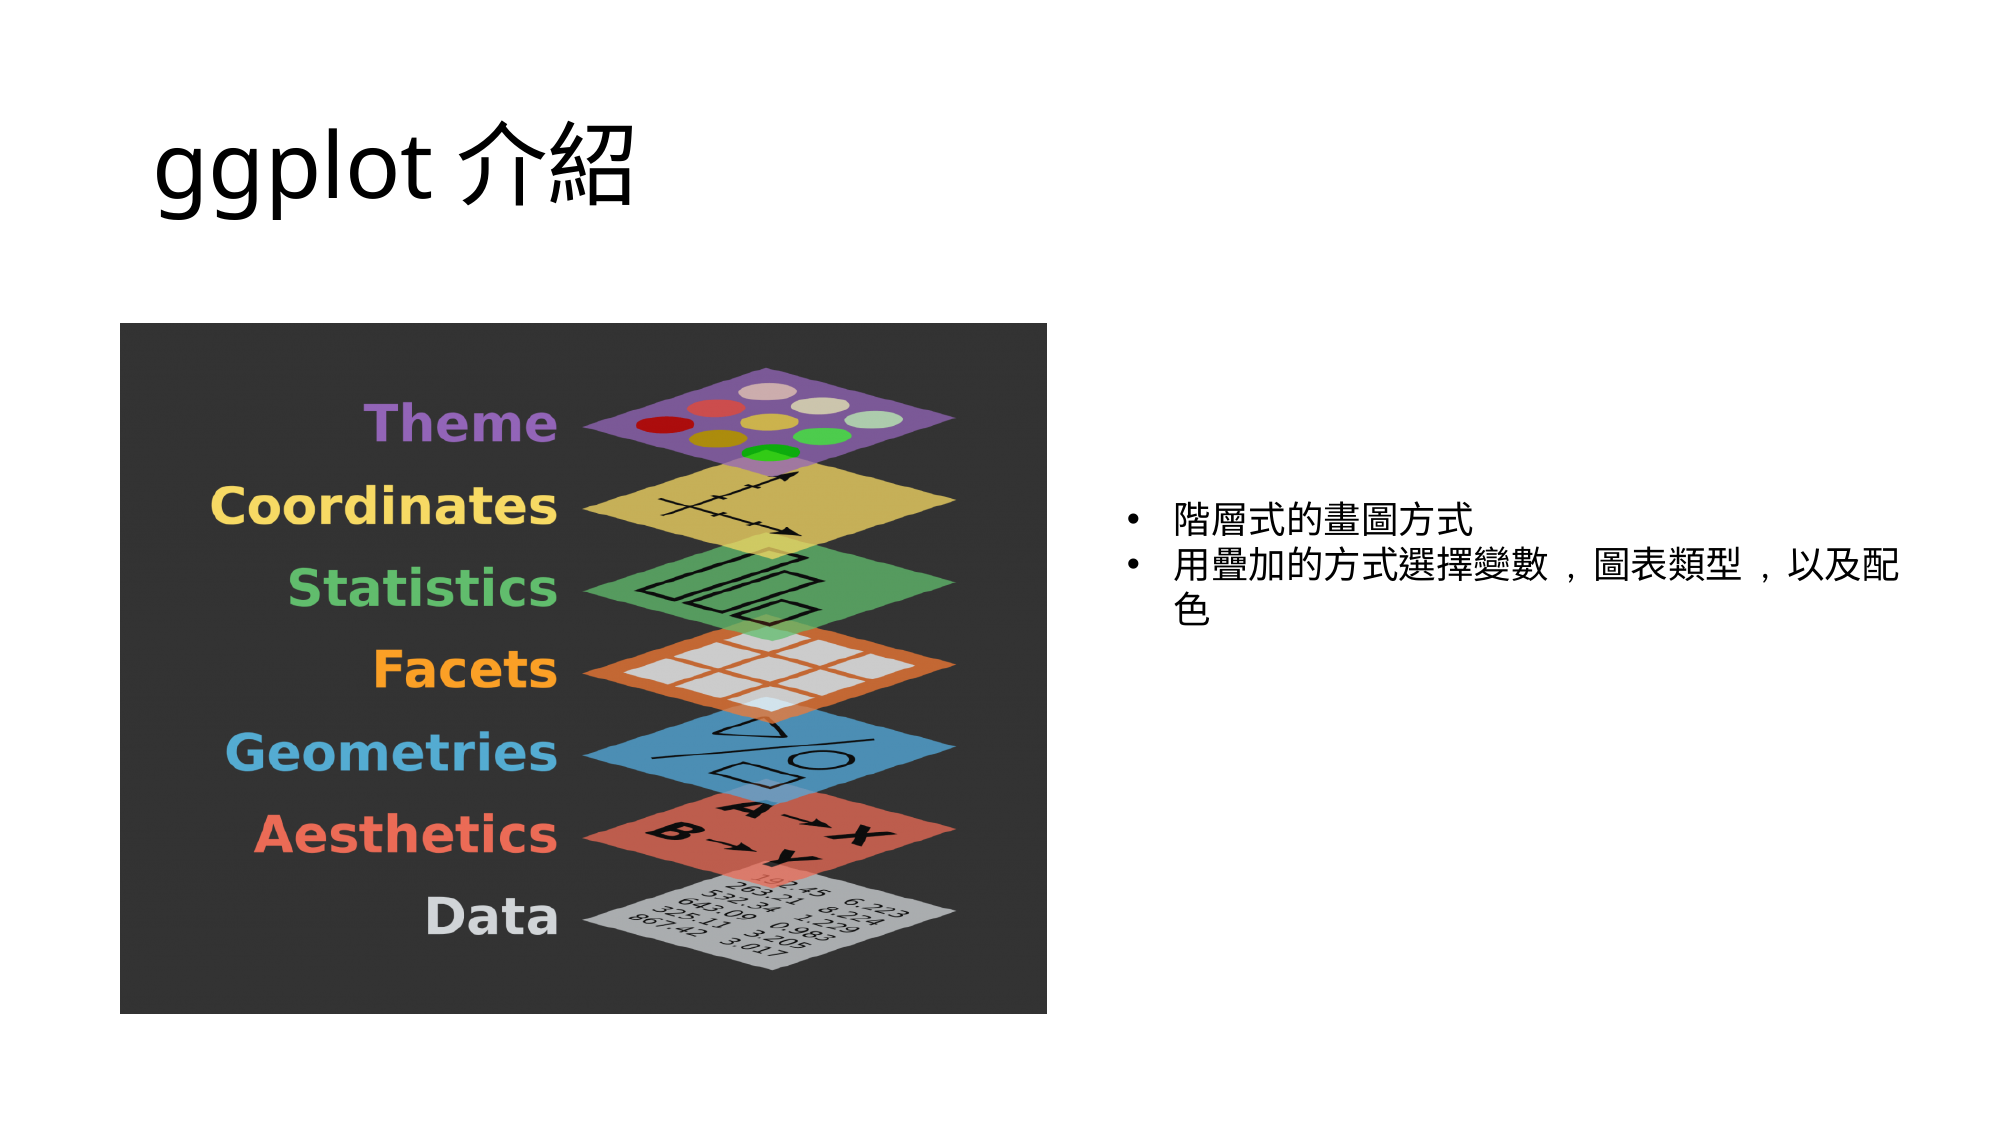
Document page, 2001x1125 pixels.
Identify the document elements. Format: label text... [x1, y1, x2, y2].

title ggplot介紹 [137, 59, 1863, 278]
picture [120, 323, 1047, 1014]
text_box 階層式的畫圖方式 用疊加的方式選擇變數 , 圖表類型 , 以及配色 [1112, 488, 1928, 638]
